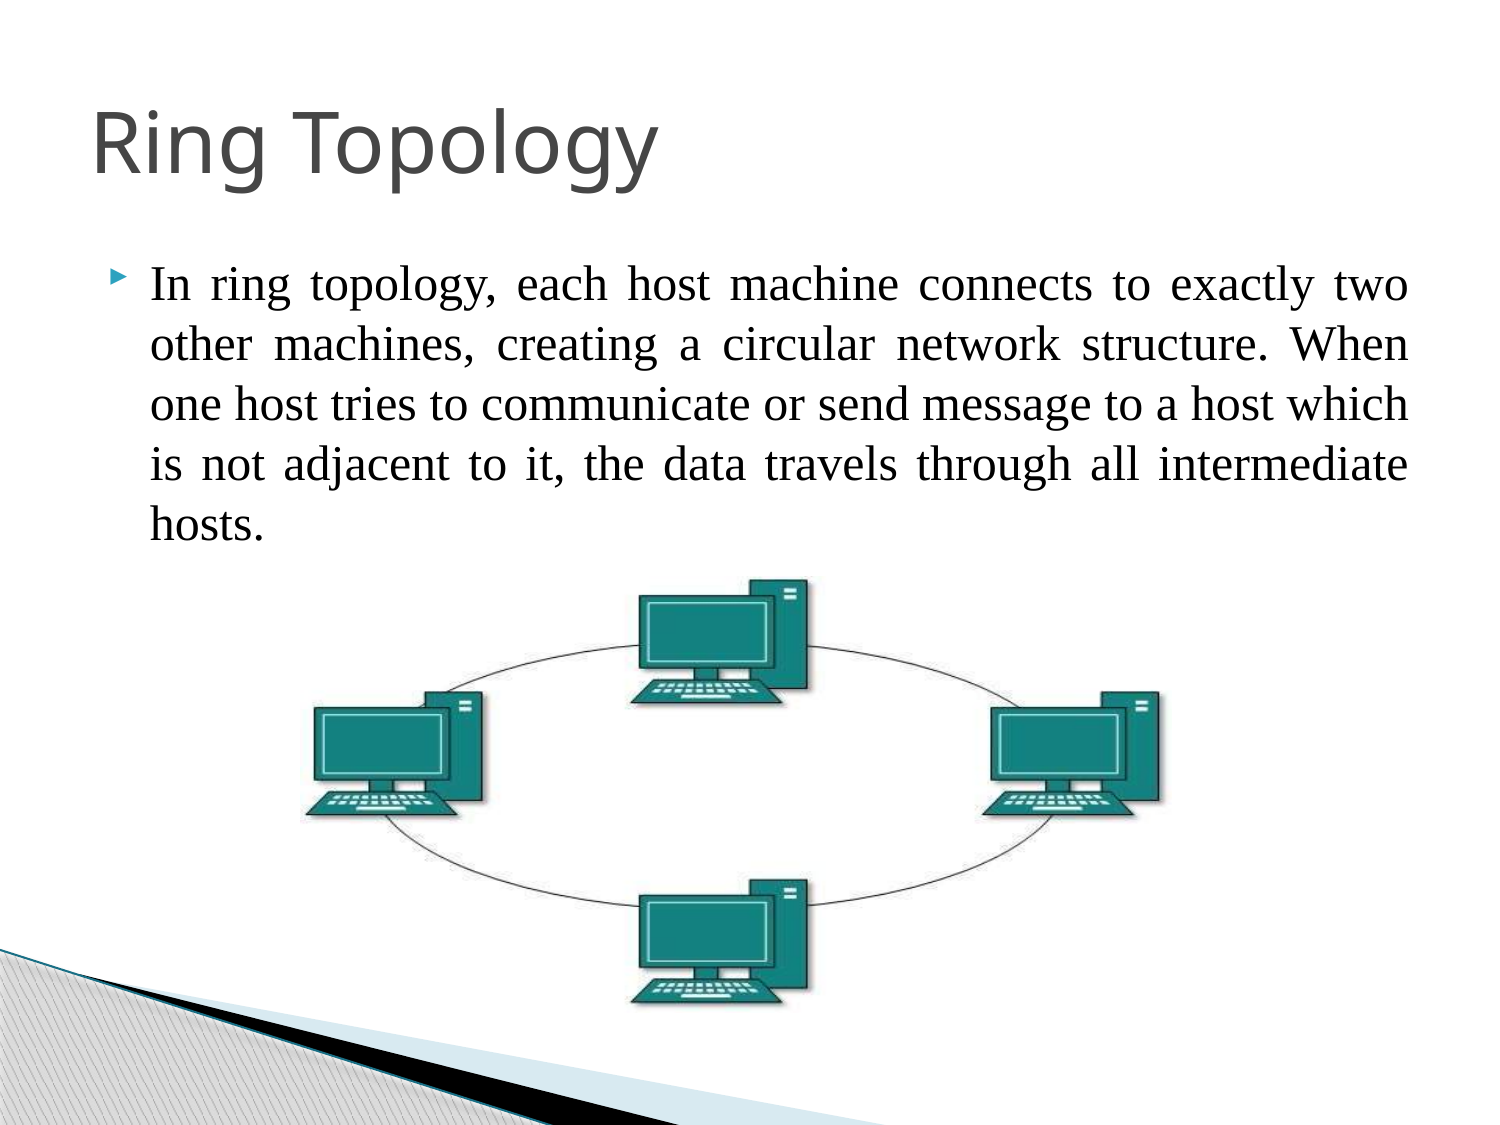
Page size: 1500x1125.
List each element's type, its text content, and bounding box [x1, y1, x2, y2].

picture [299, 576, 1173, 1013]
title Ring Topology [75, 45, 1425, 233]
list In ring topology, each host machine connects to exactly two other machines, creating a circular network structure. When one host tries to communicate or send message to a host which is not adjacent to it, the data travels through all intermediate hosts. [75, 243, 1425, 986]
